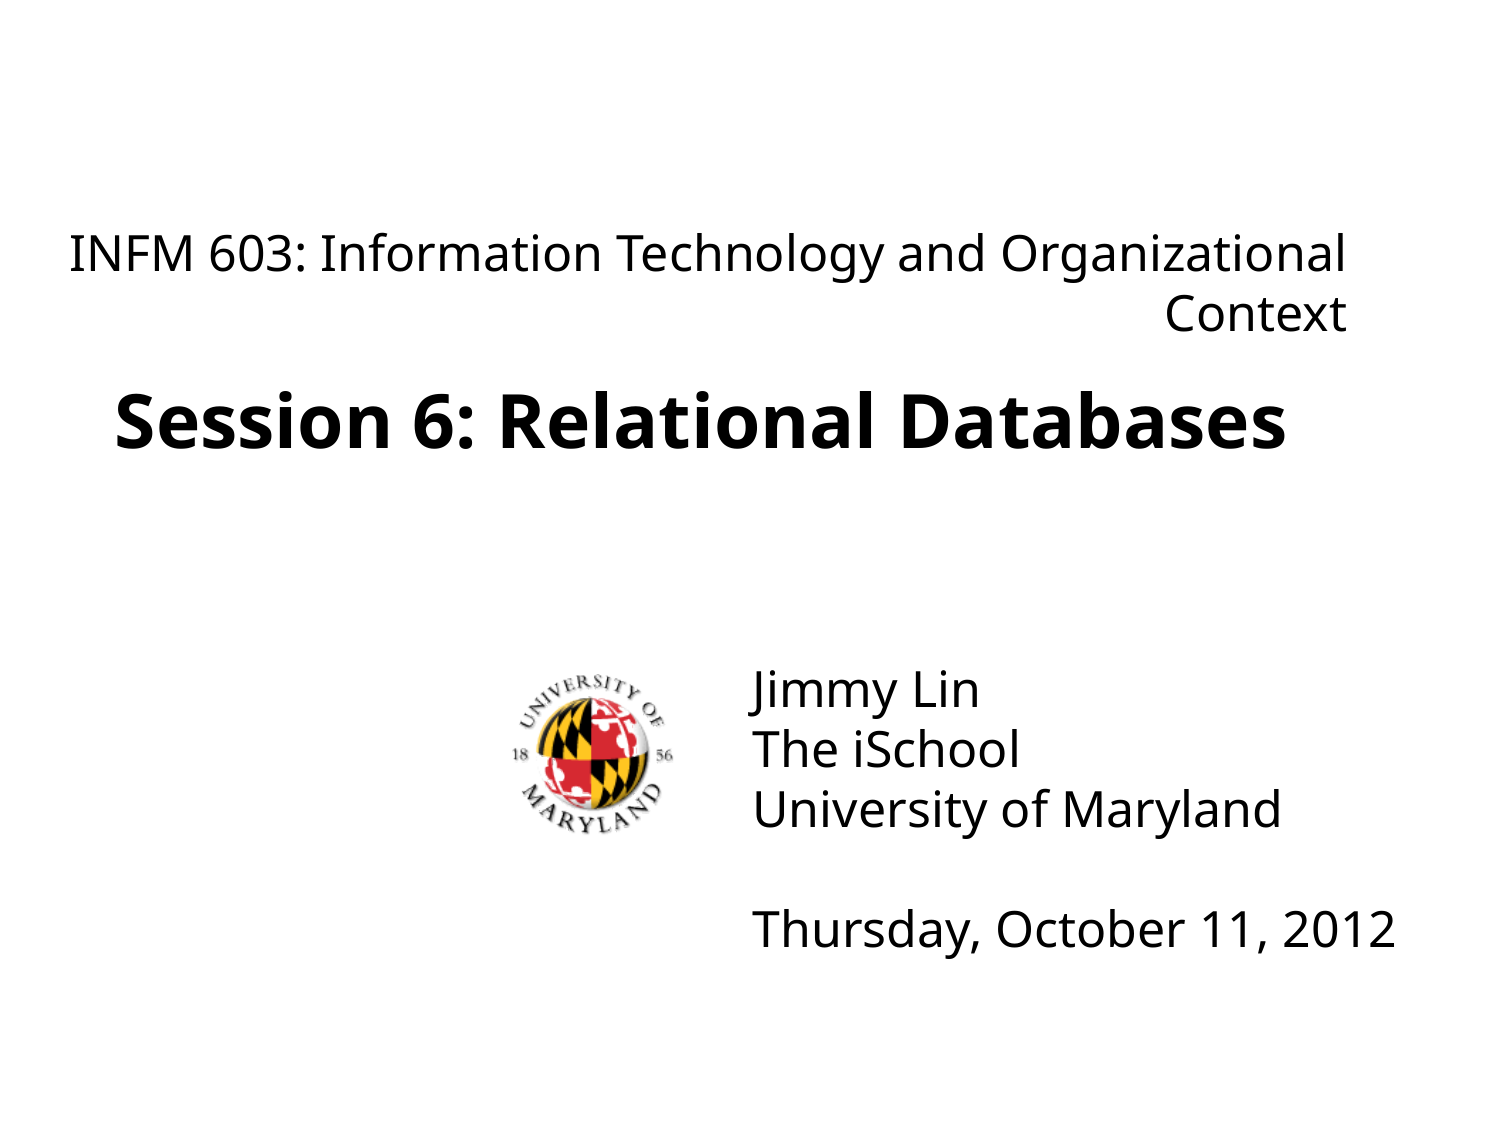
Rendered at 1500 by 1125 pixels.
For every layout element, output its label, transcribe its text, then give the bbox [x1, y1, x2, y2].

text_box Session 6: Relational Databases [99, 274, 1463, 563]
picture [512, 674, 676, 838]
text_box INFM 603: Information Technology and Organizational Context [37, 199, 1363, 363]
text_box Jimmy Lin The iSchool University of Maryland Thursday, October 11, 2012 [737, 650, 1463, 900]
